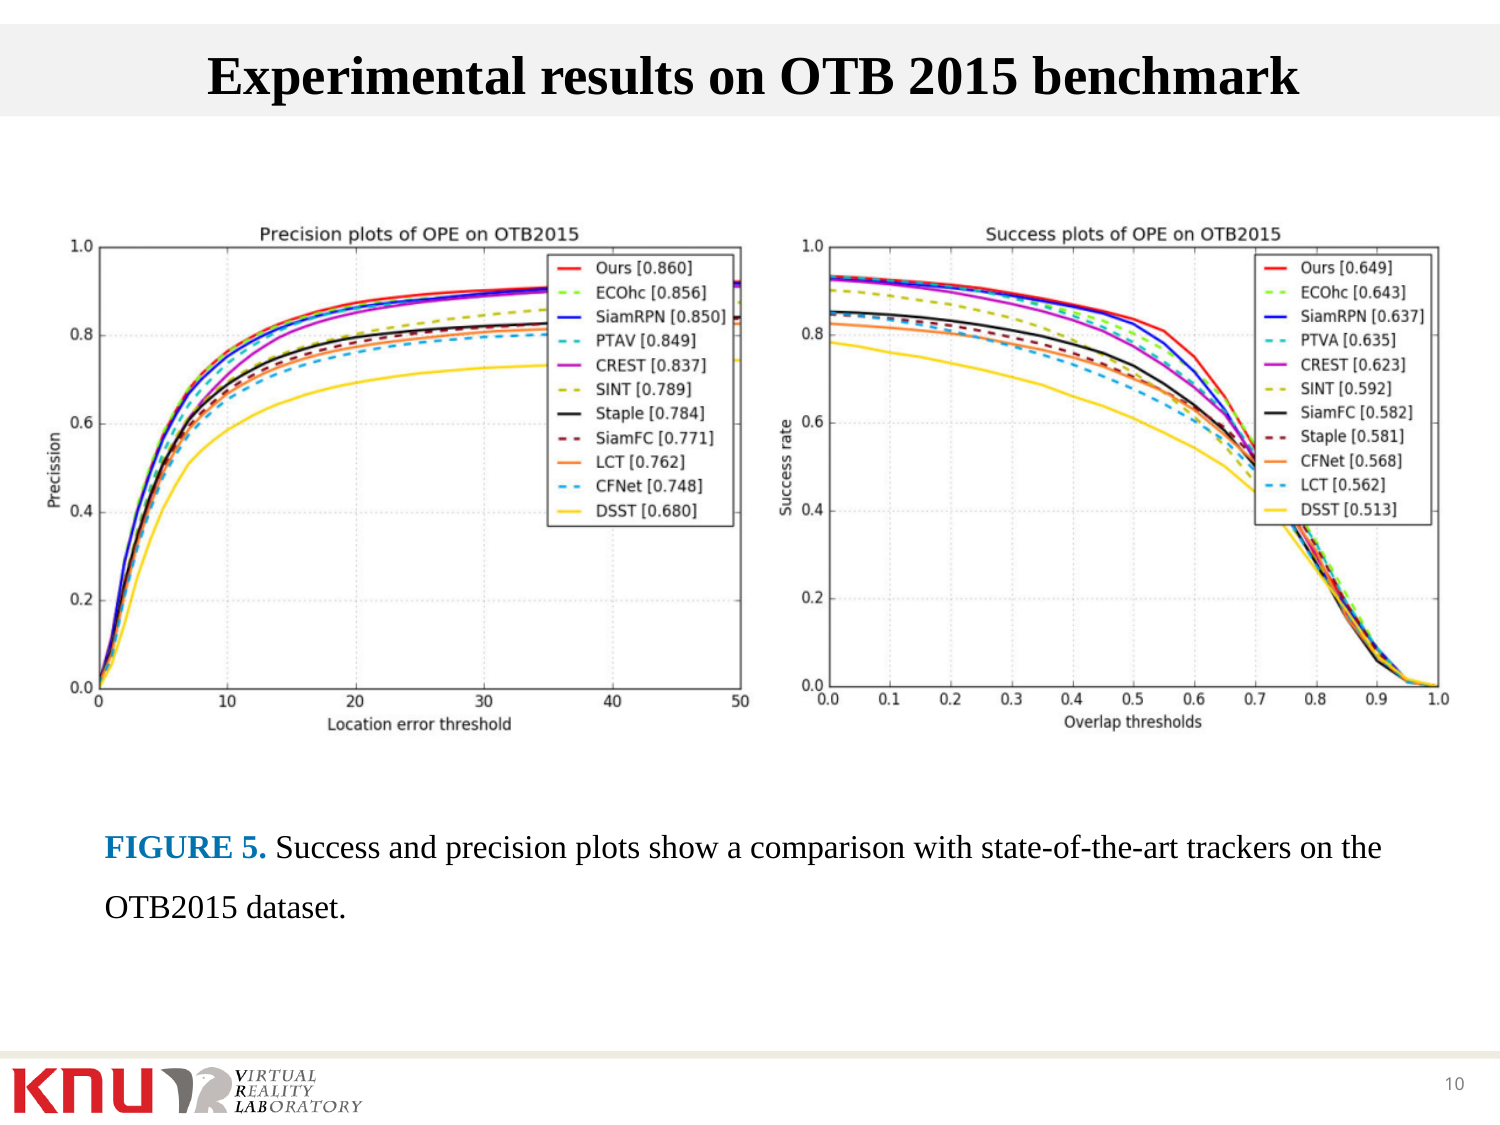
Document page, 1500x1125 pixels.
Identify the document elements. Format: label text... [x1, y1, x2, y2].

picture [774, 219, 1457, 739]
picture [11, 1067, 363, 1114]
title Experimental results on OTB 2015 benchmark [192, 30, 1324, 114]
picture [40, 219, 759, 739]
text_box FIGURE 5. Success and precision plots show a comparison with state-of-the-art trackers on the OTB2015 dataset. [89, 797, 1437, 933]
